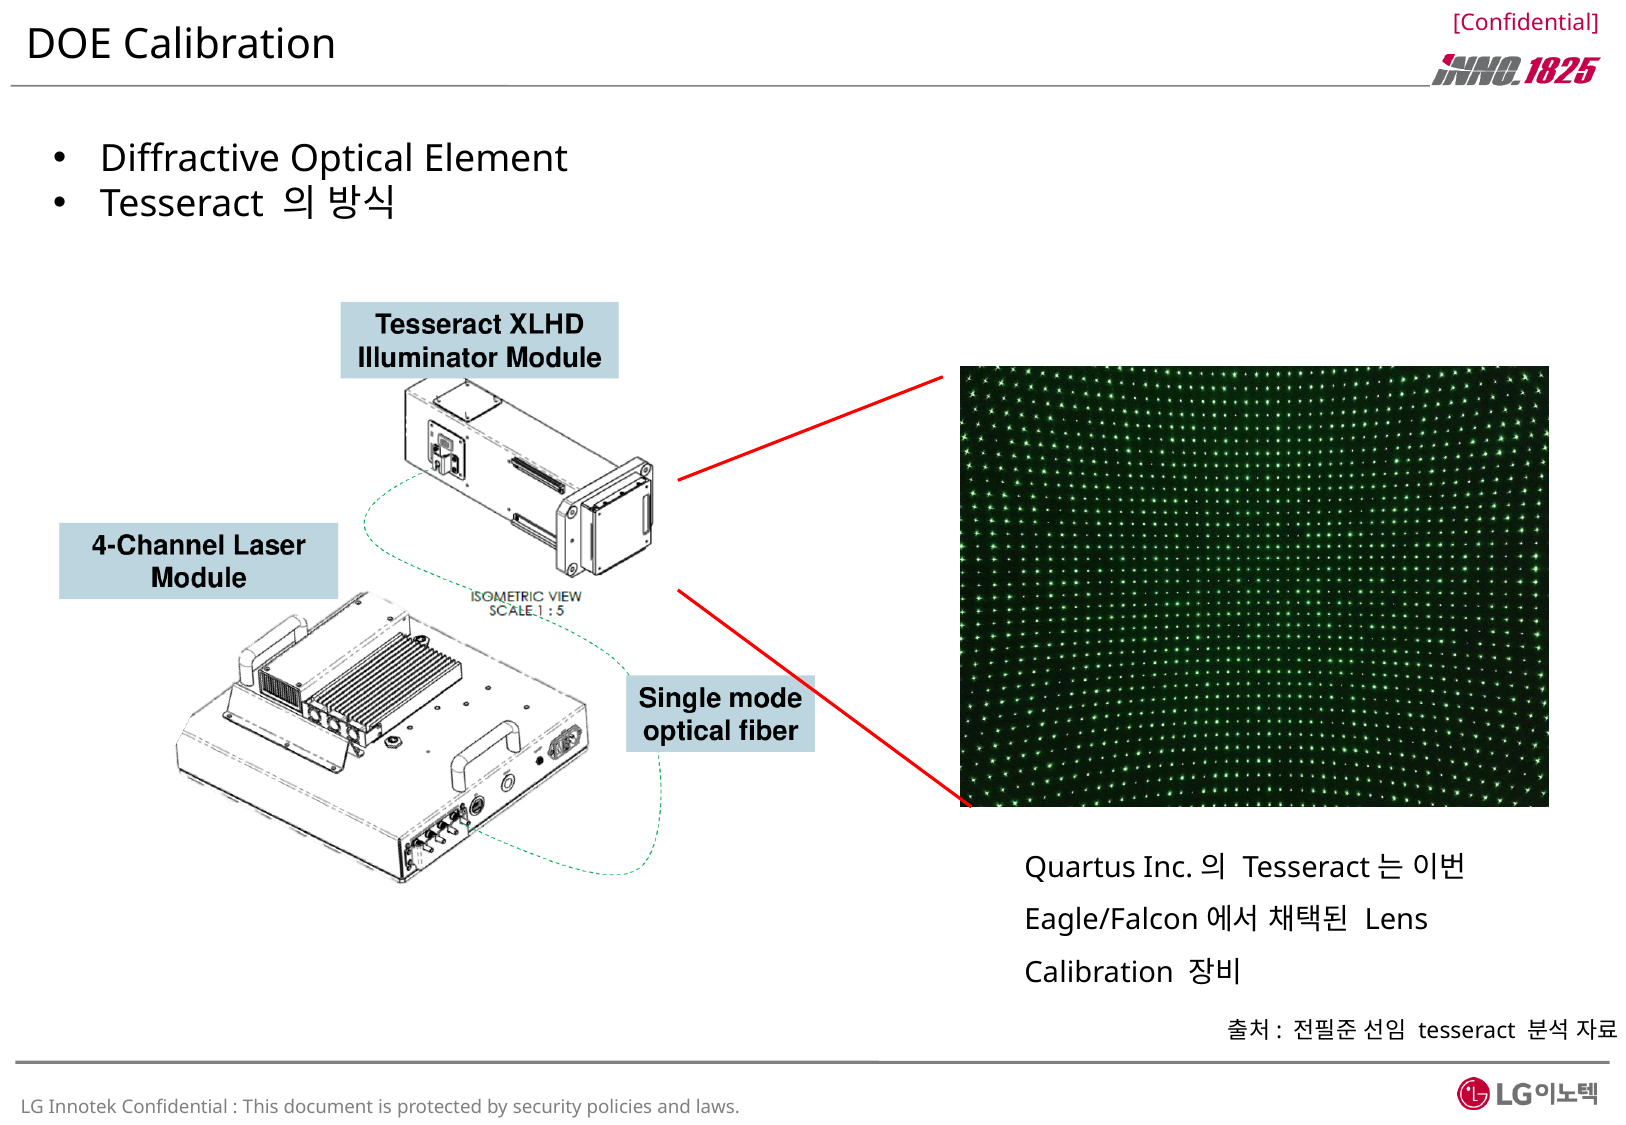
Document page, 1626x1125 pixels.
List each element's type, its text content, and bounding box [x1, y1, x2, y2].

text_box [677, 589, 972, 807]
picture [960, 366, 1549, 807]
text_box Quartus Inc.의 Tesseract는 이번 Eagle/Falcon에서 채택된 Lens Calibration 장비 [1009, 823, 1500, 996]
picture [1430, 53, 1603, 88]
picture [1457, 1077, 1597, 1110]
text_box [677, 376, 943, 481]
text_box Diffractive Optical Element Tesseract 의 방식 [38, 126, 584, 232]
title DOE Calibration [10, 10, 667, 81]
picture [46, 293, 823, 890]
text_box 출처: 전필준 선임 tesseract 분석 자료 [1213, 1008, 1625, 1051]
